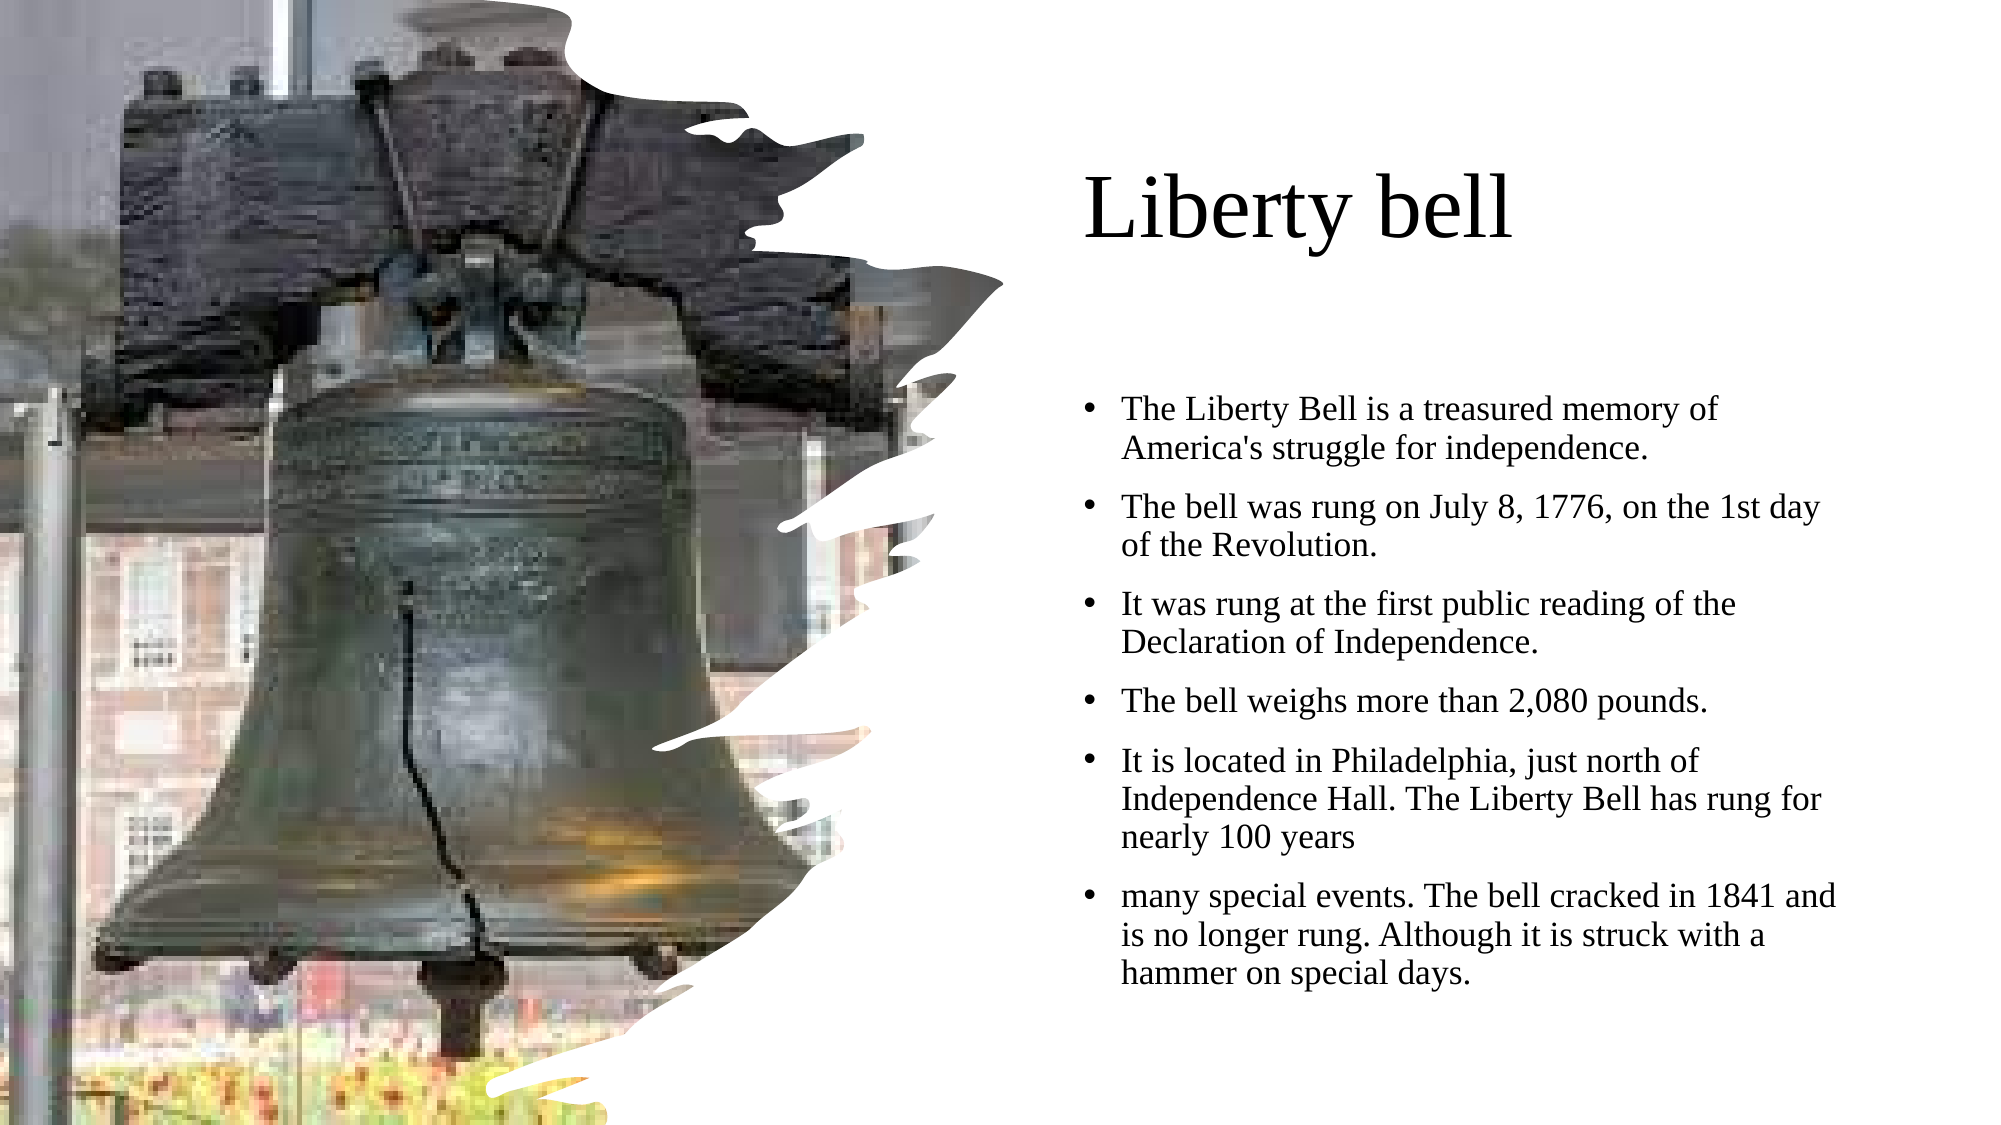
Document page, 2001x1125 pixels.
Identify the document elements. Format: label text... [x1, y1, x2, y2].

picture [0, 0, 1004, 1125]
title Liberty bell [1068, 59, 1863, 357]
text_box [1004, 0, 2000, 1125]
list The Liberty Bell is a treasured memory of America's struggle for independence. The bell was rung on July 8, 1776, on the 1st day of the Revolution. It was rung at the first public reading of the Declaration of Independence. The bell weighs more than 2,080 pounds. It is located in Philadelphia, just north of Independence Hall. The Liberty Bell has rung for nearly 100 years many special events. The bell cracked in 1841 and is no longer rung. Although it is struck with a hammer on special days. [1068, 382, 1863, 1014]
